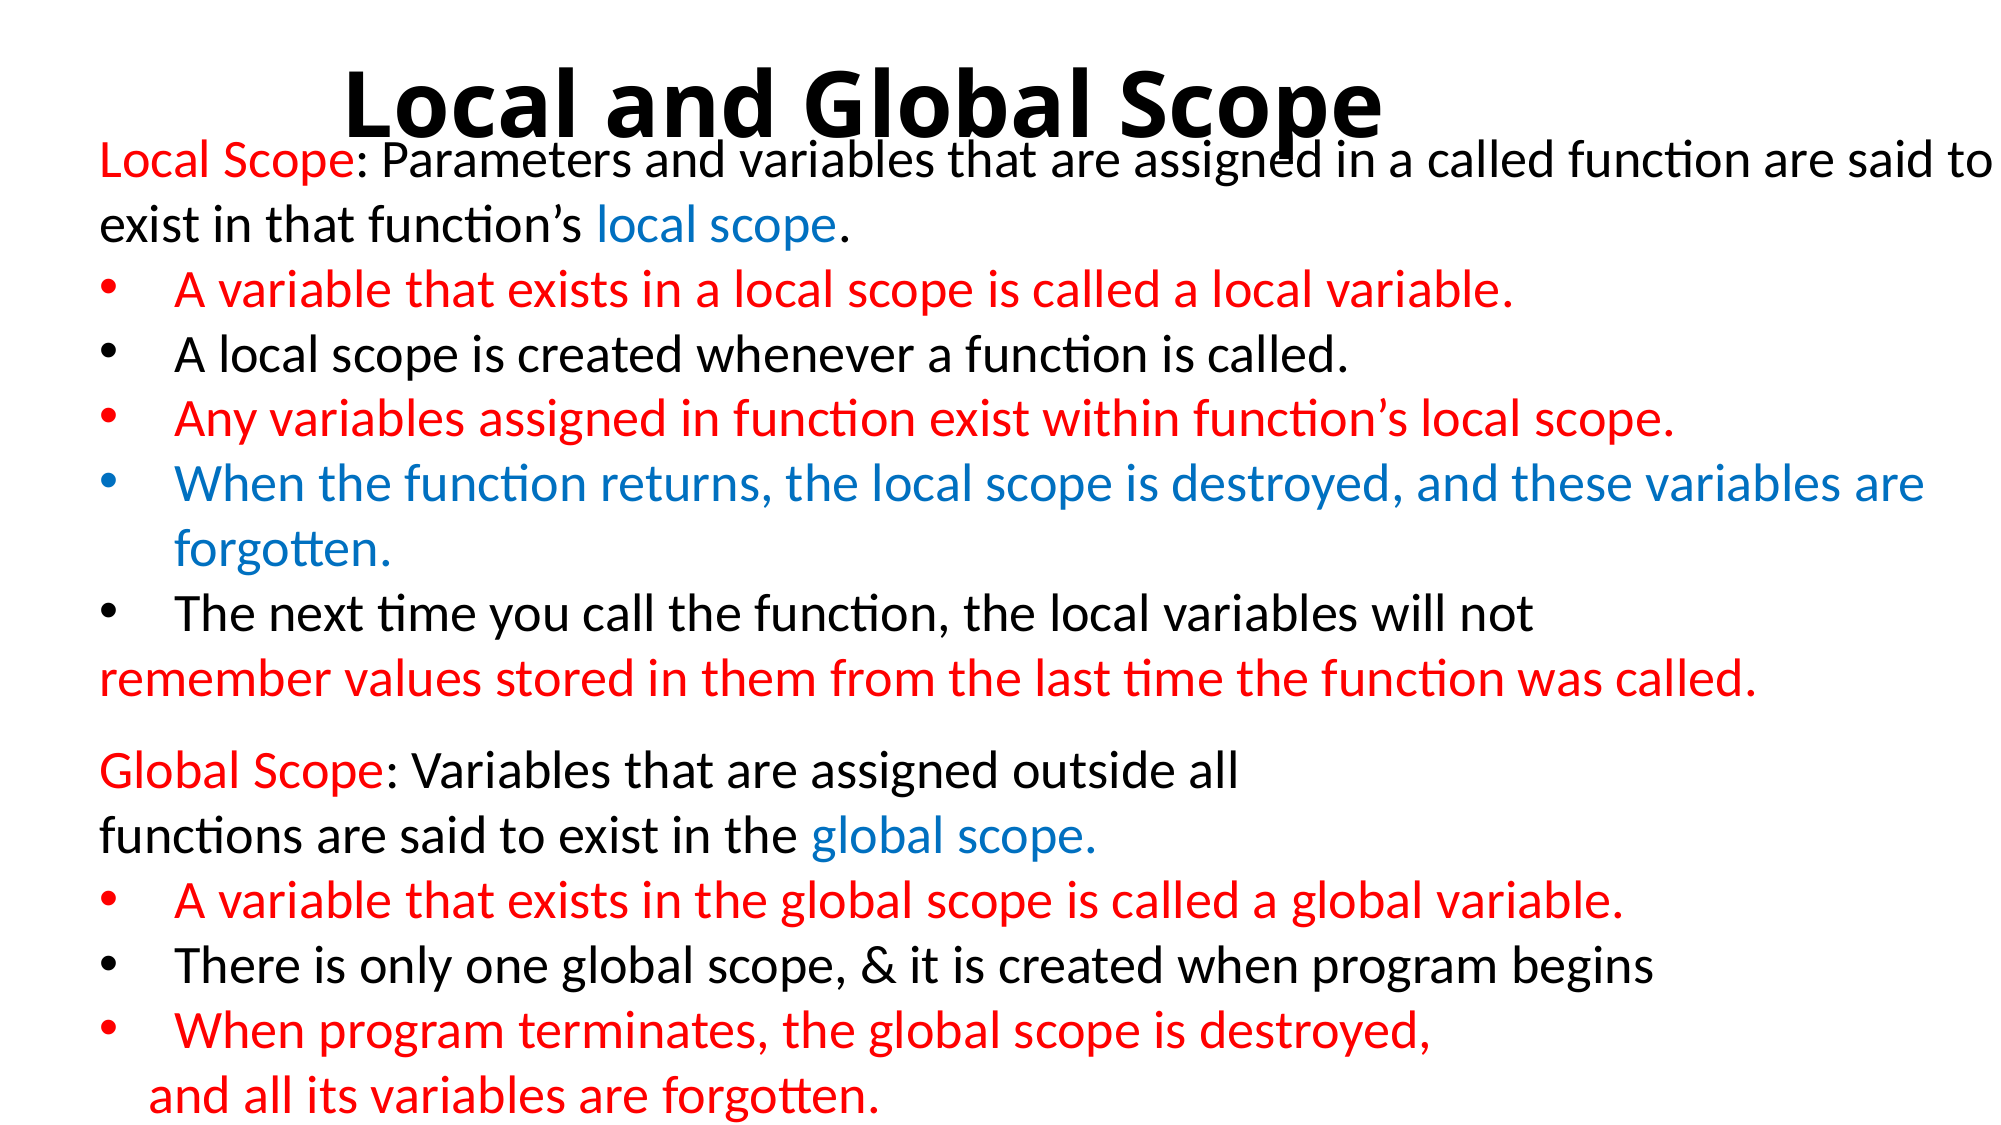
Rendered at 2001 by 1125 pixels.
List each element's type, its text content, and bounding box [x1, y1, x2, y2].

text_box Local Scope: Parameters and variables that are assigned in a called function are said to exist in that function’s local scope. A variable that exists in a local scope is called a local variable. A local scope is created whenever a function is called. Any variables assigned in function exist within function’s local scope. When the function returns, the local scope is destroyed, and these variables are forgotten. The next time you call the function, the local variables will not remember values stored in them from the last time the function was called. [84, 115, 2000, 715]
text_box Global Scope: Variables that are assigned outside all functions are said to exist in the global scope. A variable that exists in the global scope is called a global variable. There is only one global scope, & it is created when program begins When program terminates, the global scope is destroyed, and all its variables are forgotten. [84, 727, 2000, 1125]
title Local and Global Scope [45, 0, 1682, 217]
